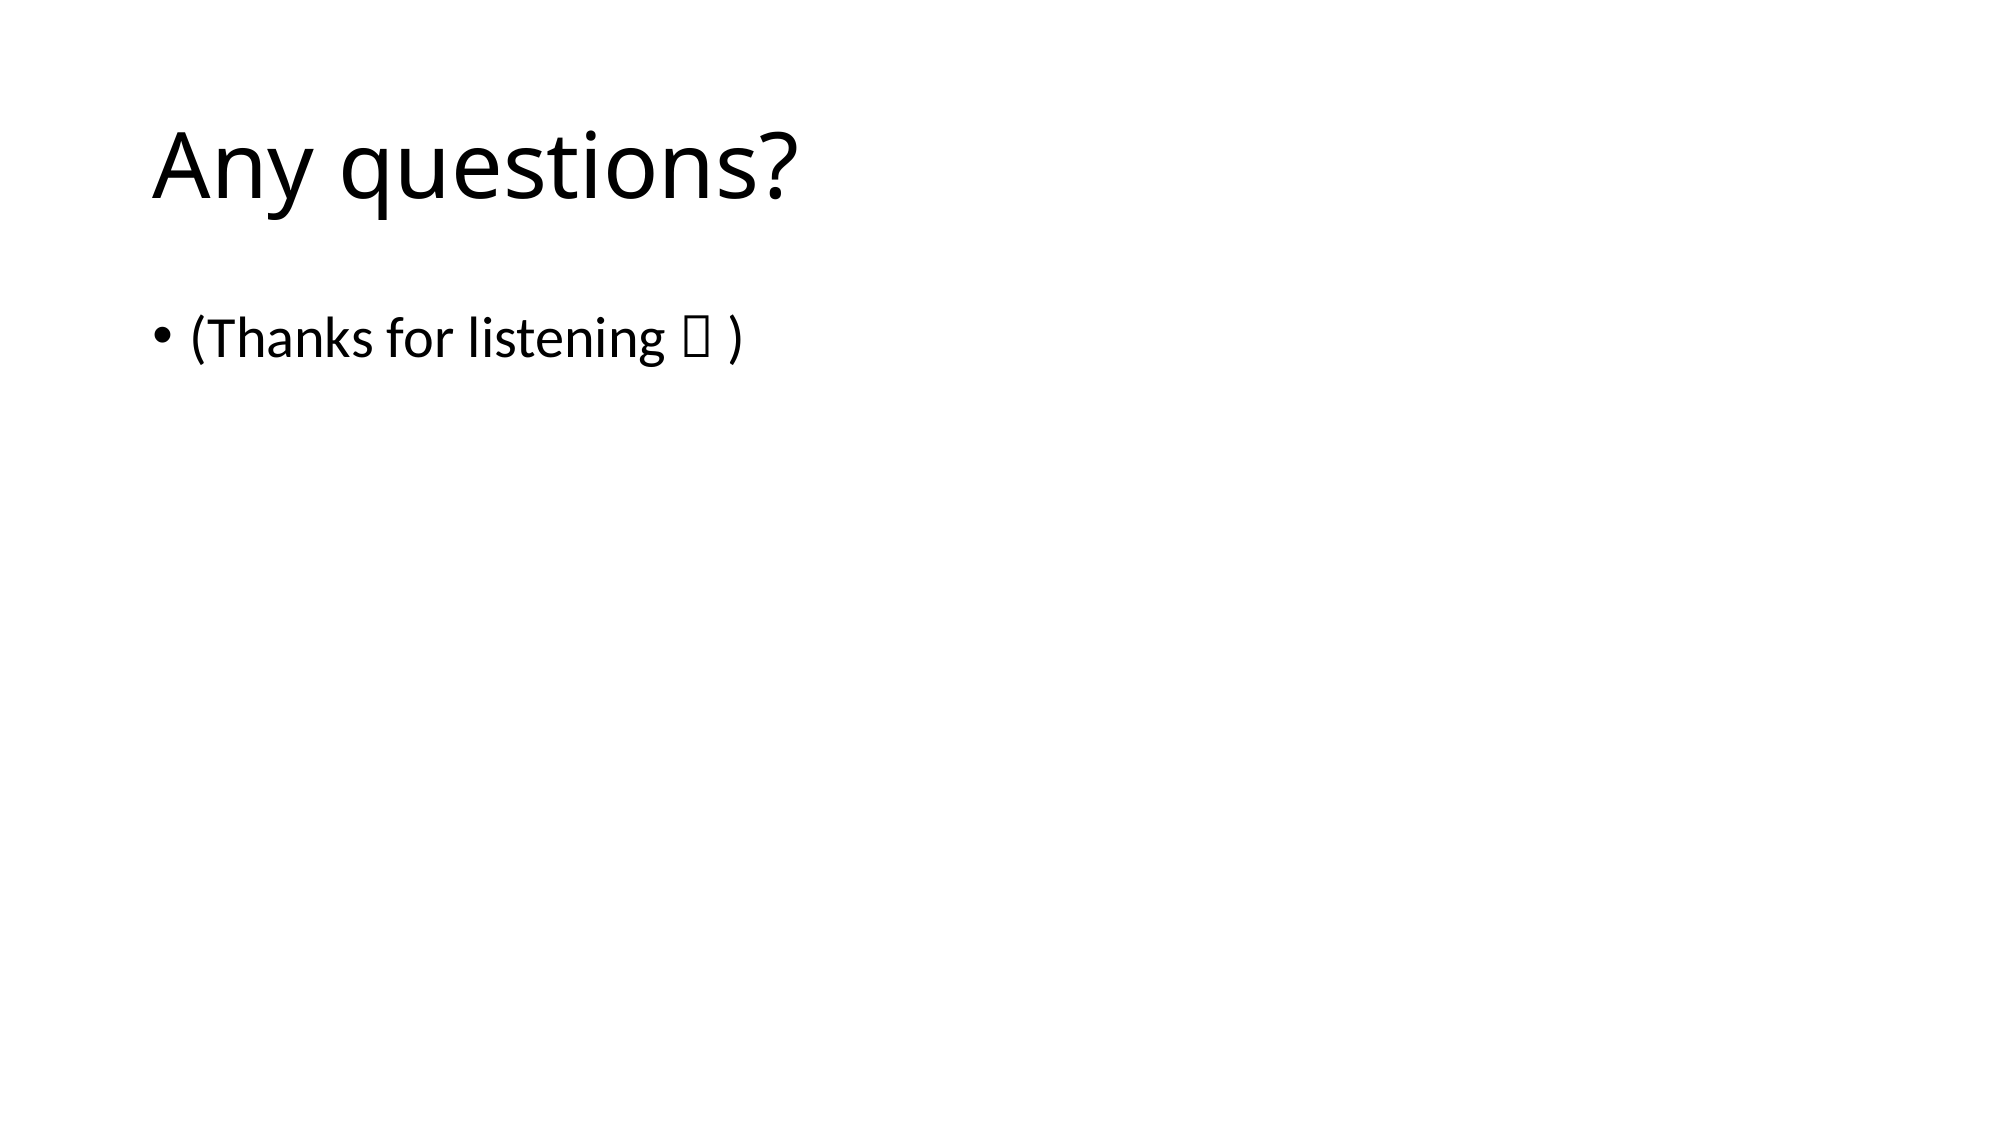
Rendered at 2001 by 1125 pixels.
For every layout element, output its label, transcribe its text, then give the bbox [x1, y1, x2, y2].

list (Thanks for listening  ) [137, 299, 1863, 1014]
title Any questions? [137, 59, 1863, 278]
